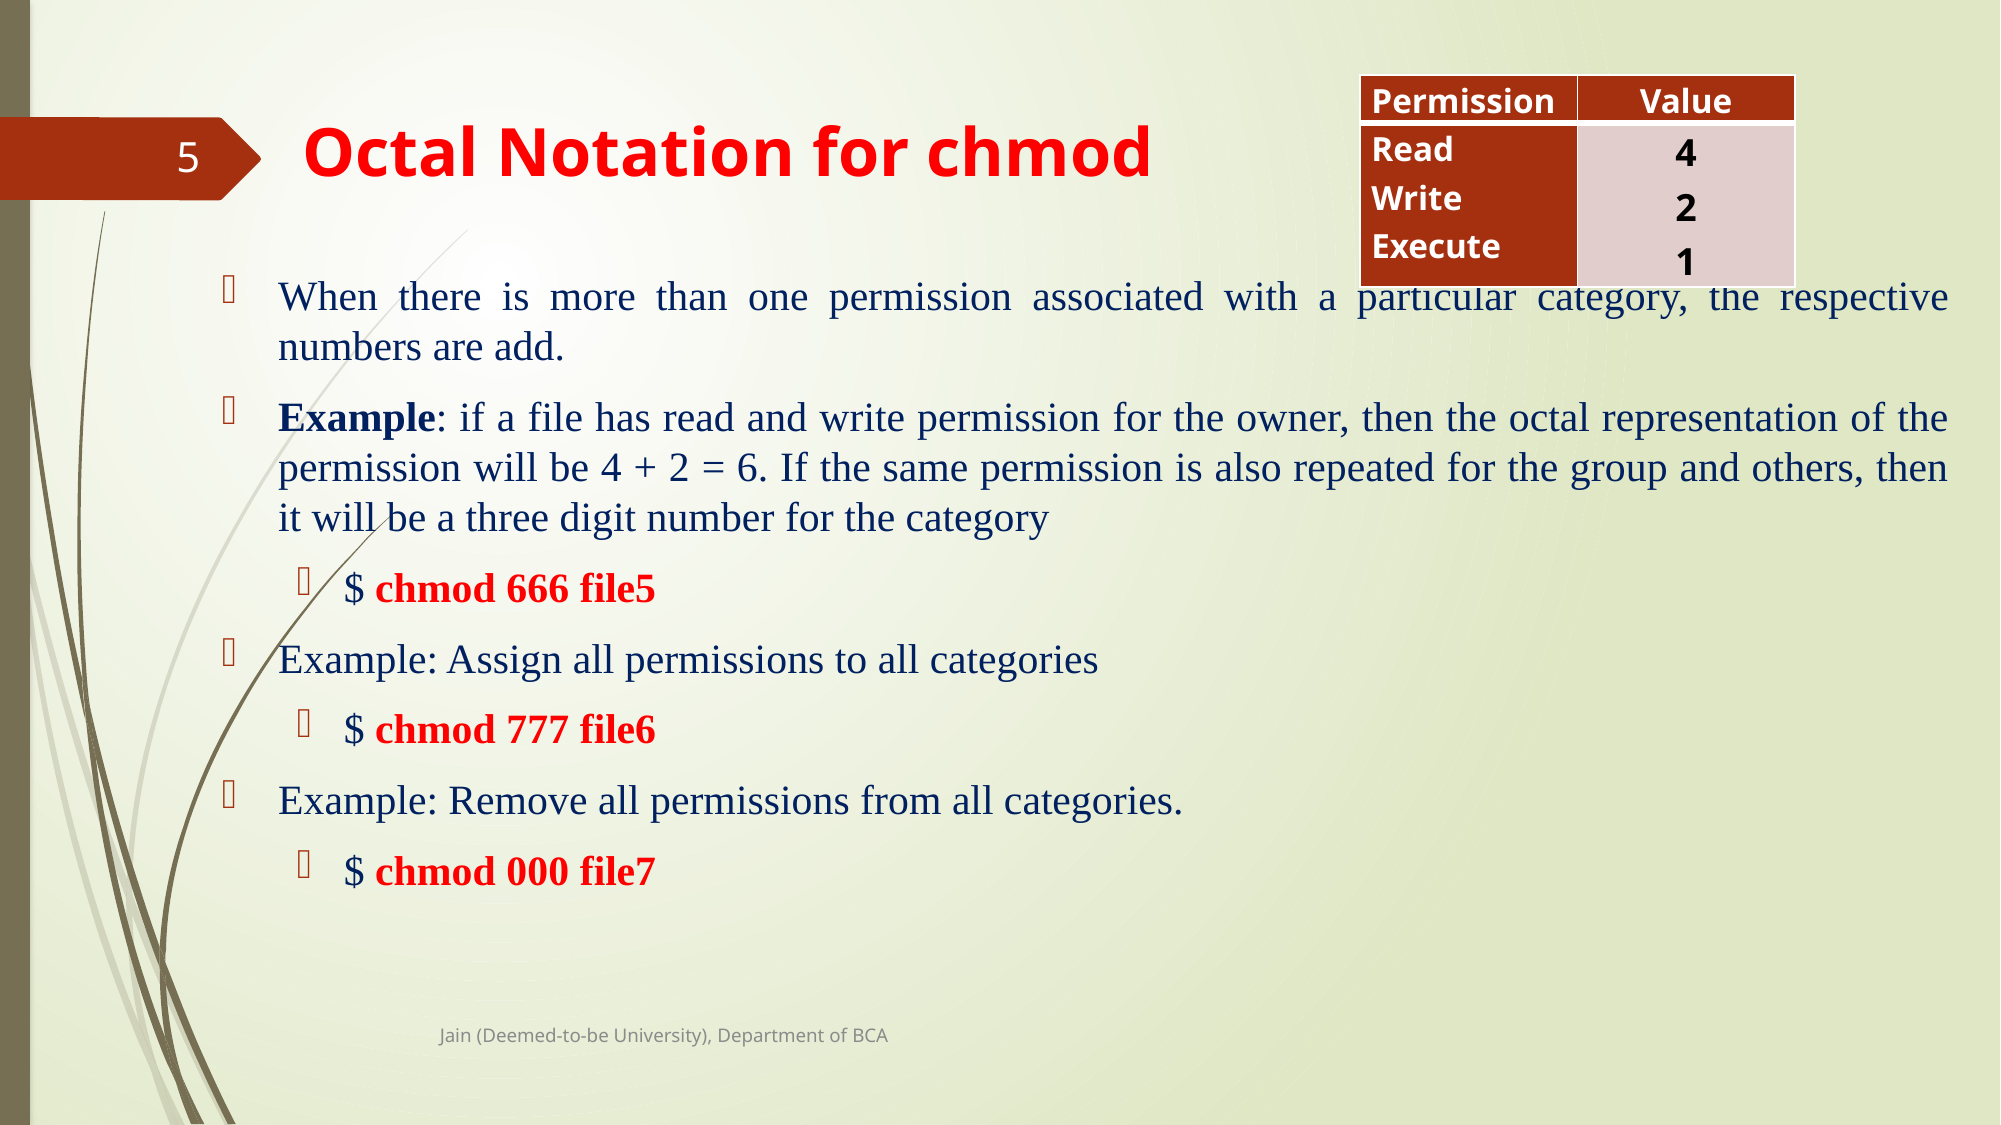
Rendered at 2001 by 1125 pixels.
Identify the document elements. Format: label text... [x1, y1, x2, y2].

table_cell 4 2 1 [1578, 126, 1794, 286]
table_cell Read Write Execute [1361, 126, 1577, 286]
table_header Value [1578, 76, 1794, 120]
list When there is more than one permission associated with a particular category, the respective numbers are add. Example: if a file has read and write permission for the owner, then the octal representation of the permission will be 4 + 2 = 6. If the same permission is also repeated for the group and others, then it will be a three digit number for the category $ chmod 666 file5 Example: Assign all permissions to all categories $ chmod 777 file6 Example: Remove all permissions from all categories. $ chmod 000 file7 [206, 261, 1966, 970]
table_header Permission [1361, 76, 1577, 120]
title Octal Notation for chmod [287, 102, 1327, 210]
slide_number 5 [87, 129, 216, 190]
footer Jain (Deemed-to-be University), Department of BCA [424, 1006, 1675, 1067]
